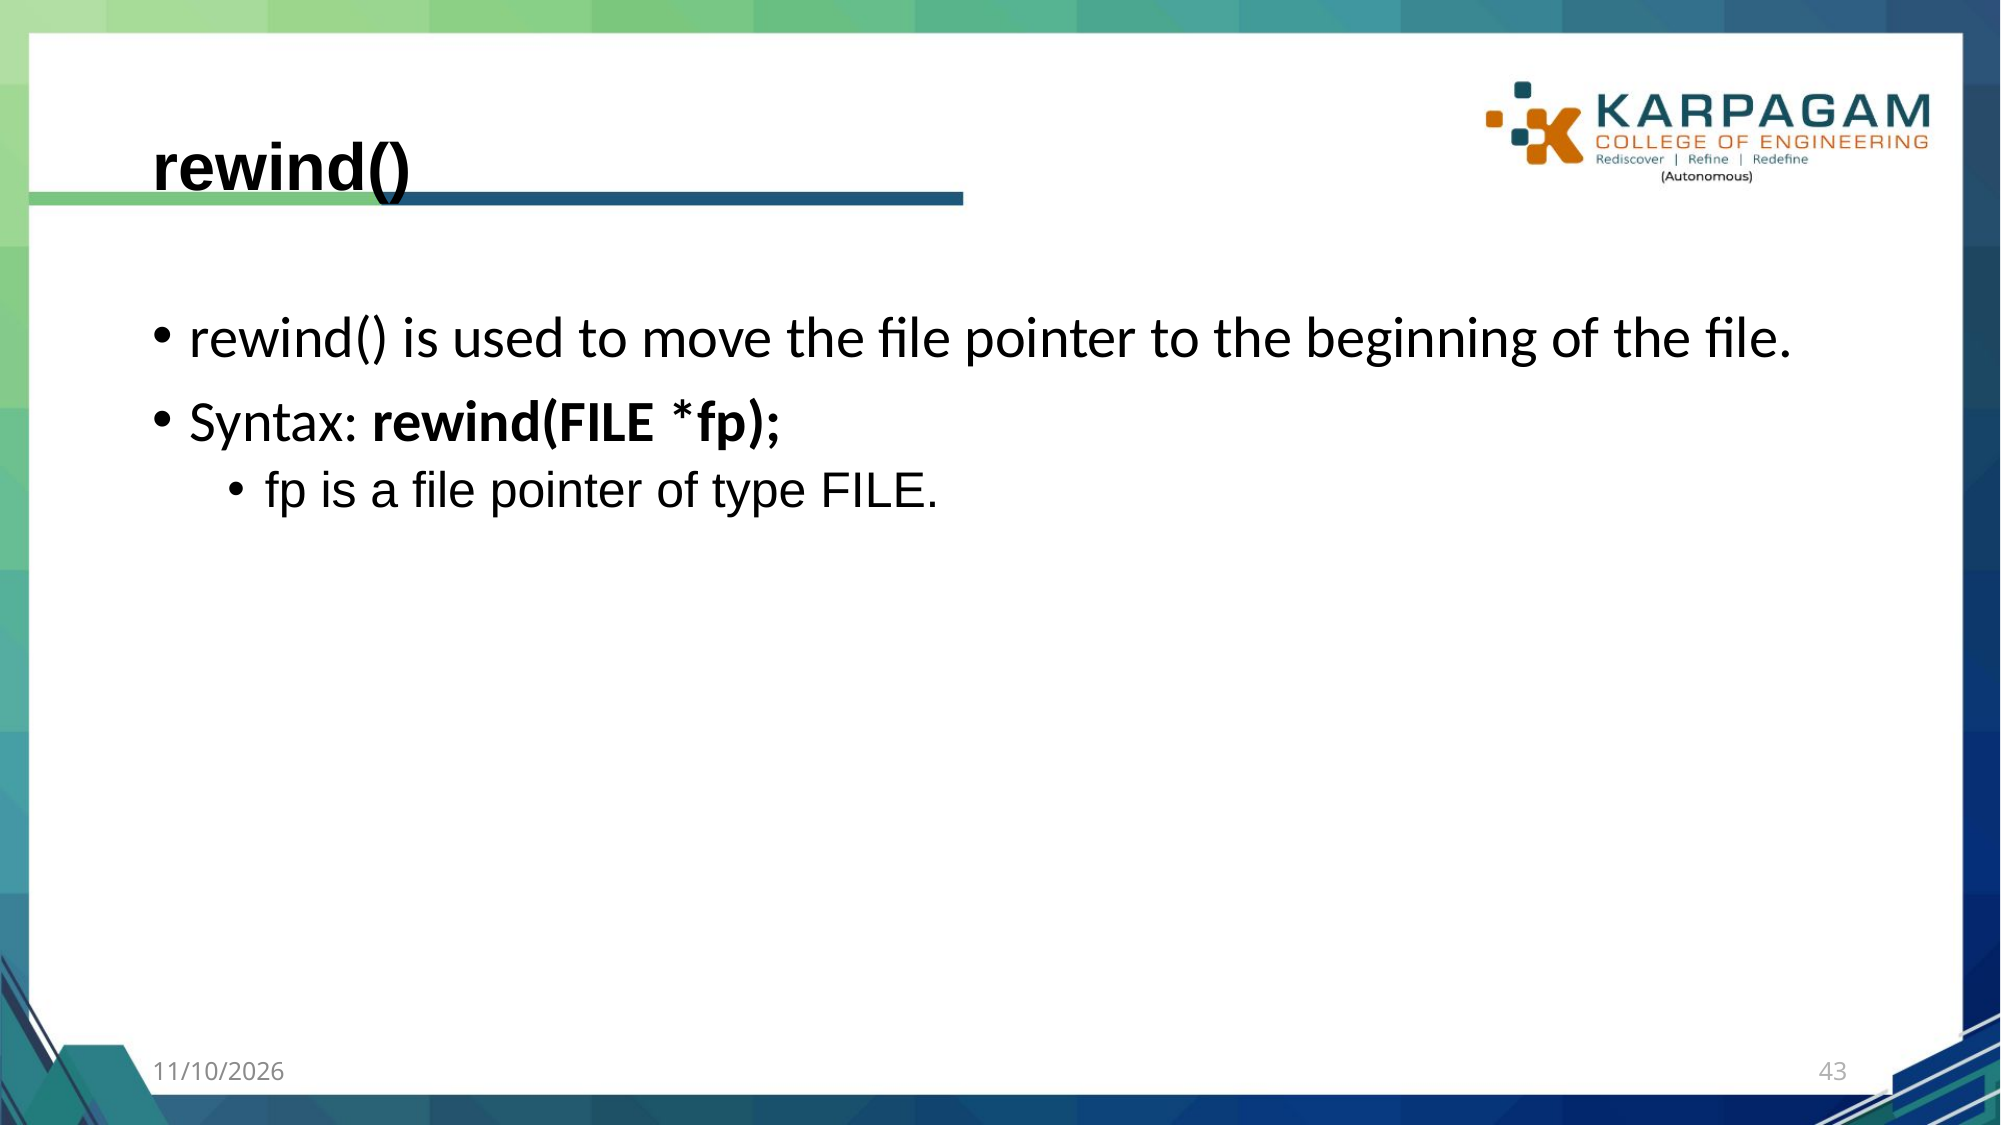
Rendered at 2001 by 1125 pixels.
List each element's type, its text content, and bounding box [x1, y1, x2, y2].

picture [0, 0, 2001, 1125]
slide_number 43 [1412, 1042, 1863, 1103]
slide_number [137, 1042, 588, 1103]
list rewind() is used to move the file pointer to the beginning of the file. Syntax: rewind(FILE *fp); fp is a file pointer of type FILE. [137, 299, 1863, 1014]
title rewind() [137, 59, 1863, 278]
